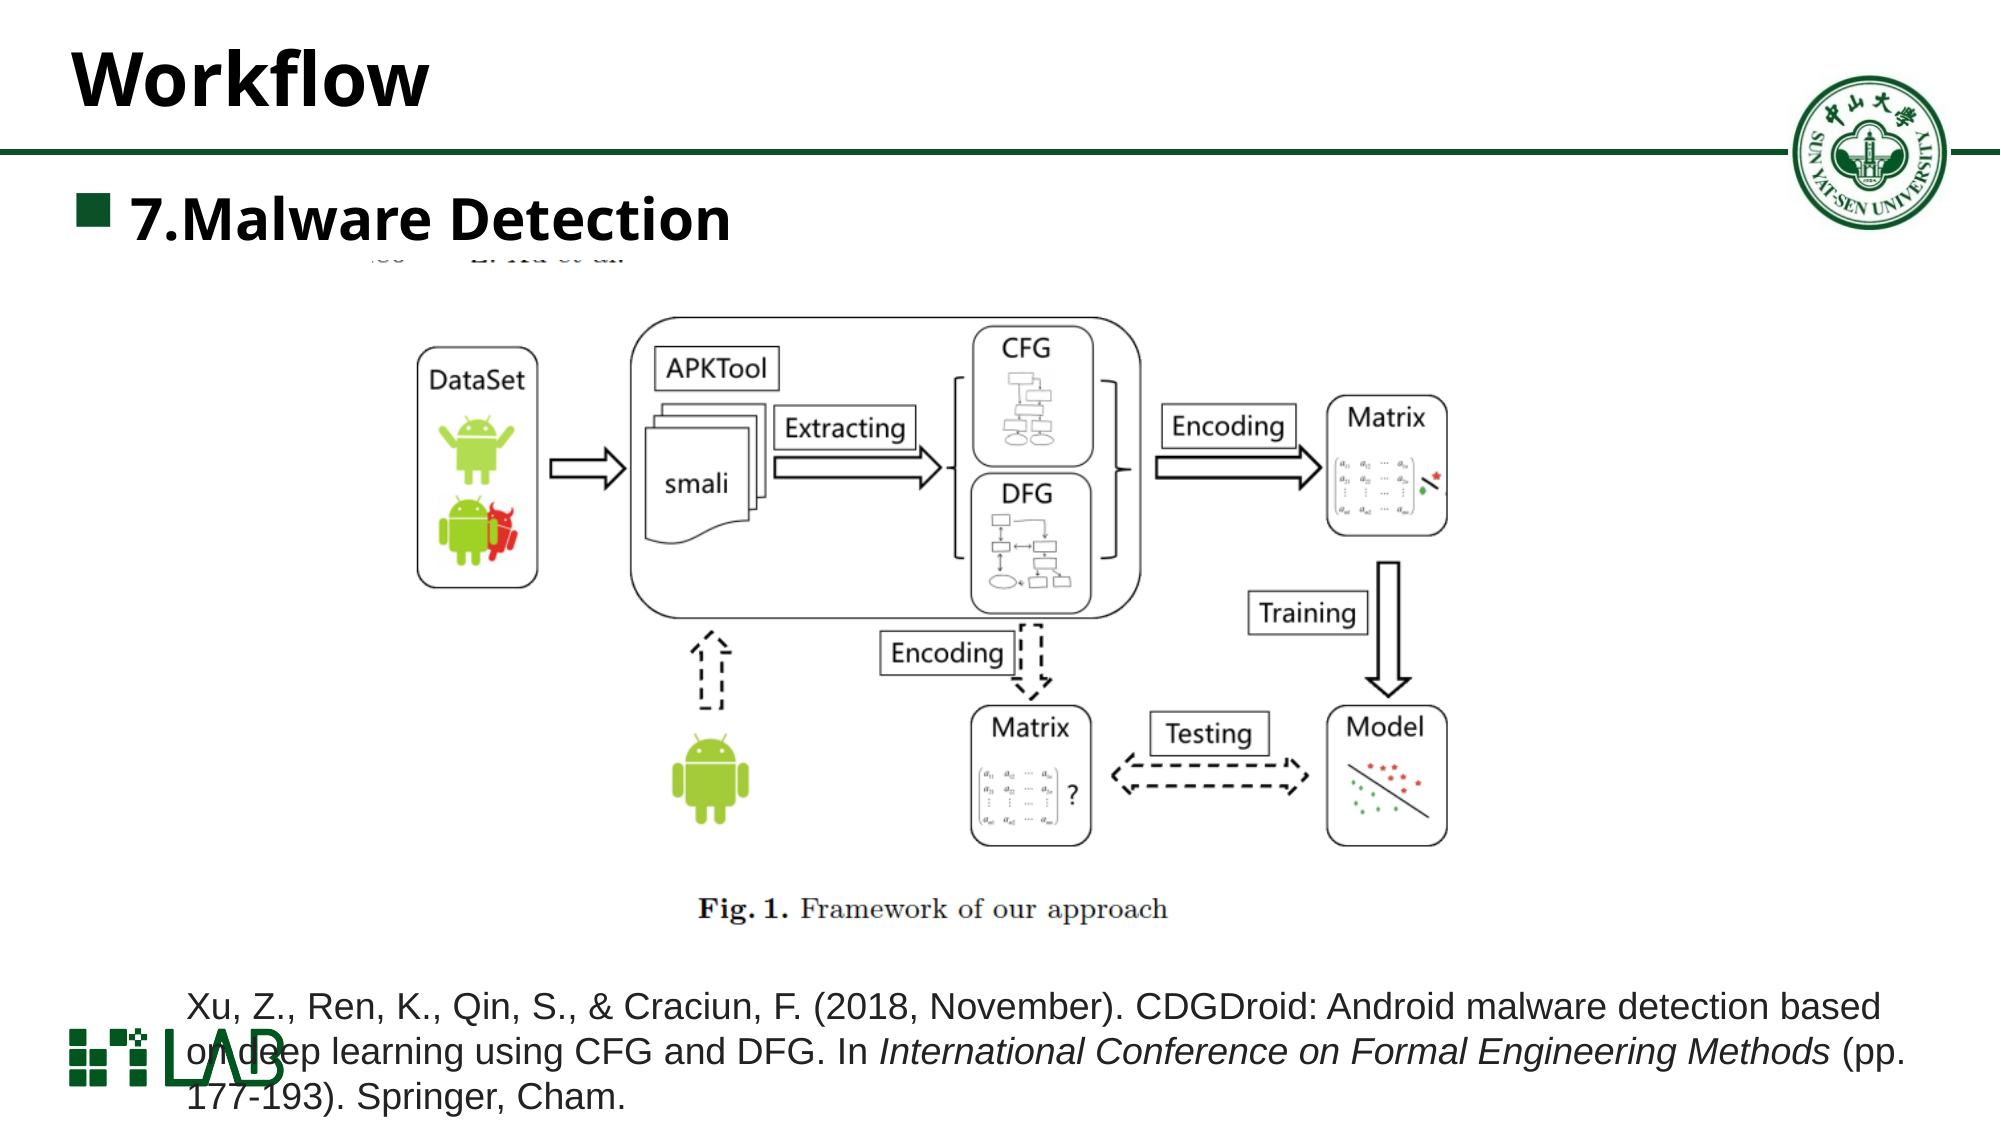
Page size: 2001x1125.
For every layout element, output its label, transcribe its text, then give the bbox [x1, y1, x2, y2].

list 7.Malware Detection [56, 174, 1895, 261]
picture [49, 1018, 171, 1100]
text_box Xu, Z., Ren, K., Qin, S., & Craciun, F. (2018, November). CDGDroid: Android malware detection based on deep learning using CFG and DFG. In International Conference on Formal Engineering Methods (pp. 177-193). Springer, Cham. [171, 974, 1932, 1125]
picture [1788, 71, 1951, 234]
picture [372, 260, 1473, 938]
title Workflow [56, 0, 1732, 153]
